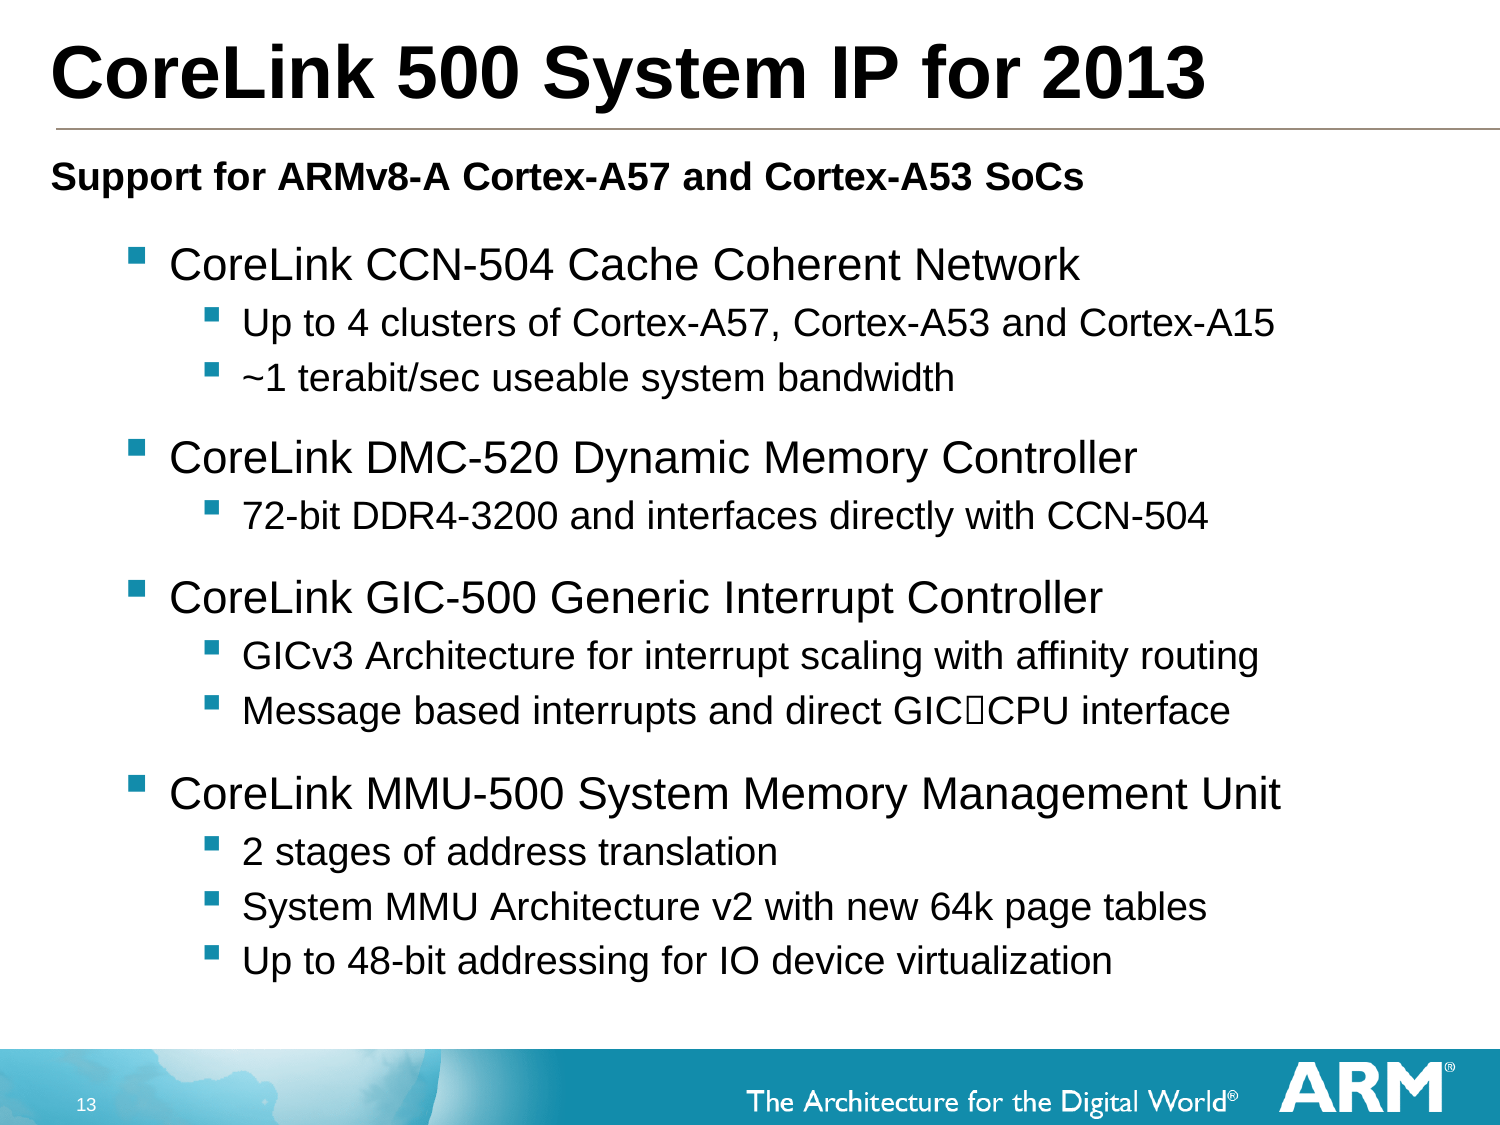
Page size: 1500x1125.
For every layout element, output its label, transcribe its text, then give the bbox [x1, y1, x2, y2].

picture [0, 1049, 1500, 1125]
text_box Support for ARMv8-A Cortex-A57 and Cortex-A53 SoCs CoreLink CCN-504 Cache Coherent Network Up to 4 clusters of Cortex-A57, Cortex-A53 and Cortex-A15 ~1 terabit/sec useable system bandwidth CoreLink DMC-520 Dynamic Memory Controller 72-bit DDR4-3200 and interfaces directly with CCN-504 CoreLink GIC-500 Generic Interrupt Controller GICv3 Architecture for interrupt scaling with affinity routing Message based interrupts and direct GICCPU interface CoreLink MMU-500 System Memory Management Unit 2 stages of address translation System MMU Architecture v2 with new 64k page tables Up to 48-bit addressing for IO device virtualization [48, 131, 1289, 983]
slide_number 11 [69, 1092, 106, 1125]
title CoreLink 500 System IP for 2013 [48, 20, 1212, 131]
